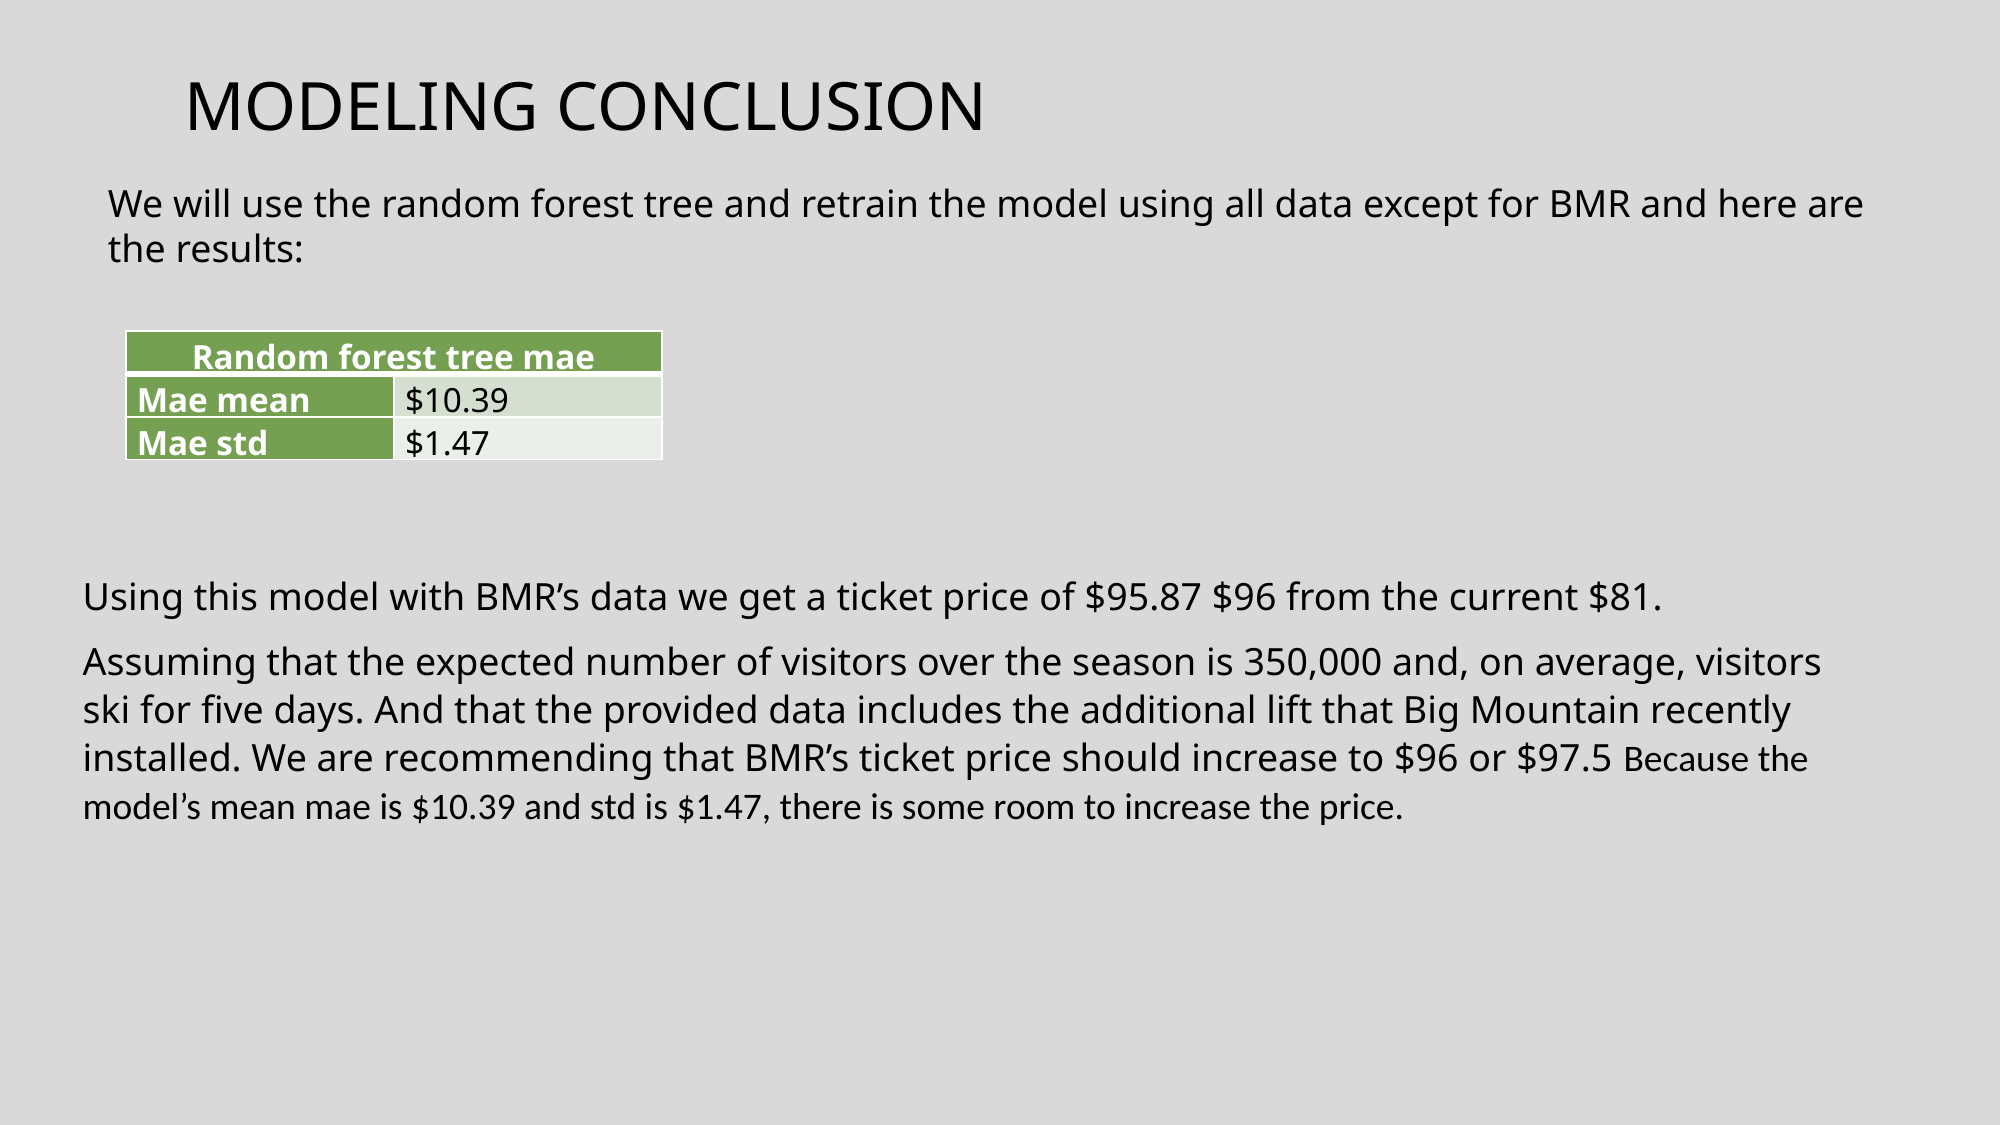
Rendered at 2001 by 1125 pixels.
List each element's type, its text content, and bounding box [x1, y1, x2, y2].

table_cell Mae std [127, 418, 393, 459]
table_cell $1.47 [395, 418, 661, 459]
table_cell $10.39 [395, 377, 661, 416]
table_cell Mae mean [127, 377, 393, 416]
table_header Random forest tree mae [127, 332, 661, 371]
text_box We will use the random forest tree and retrain the model using all data except for BMR and here are the results: [93, 172, 1883, 278]
title Modeling conclusion [169, 37, 1400, 152]
